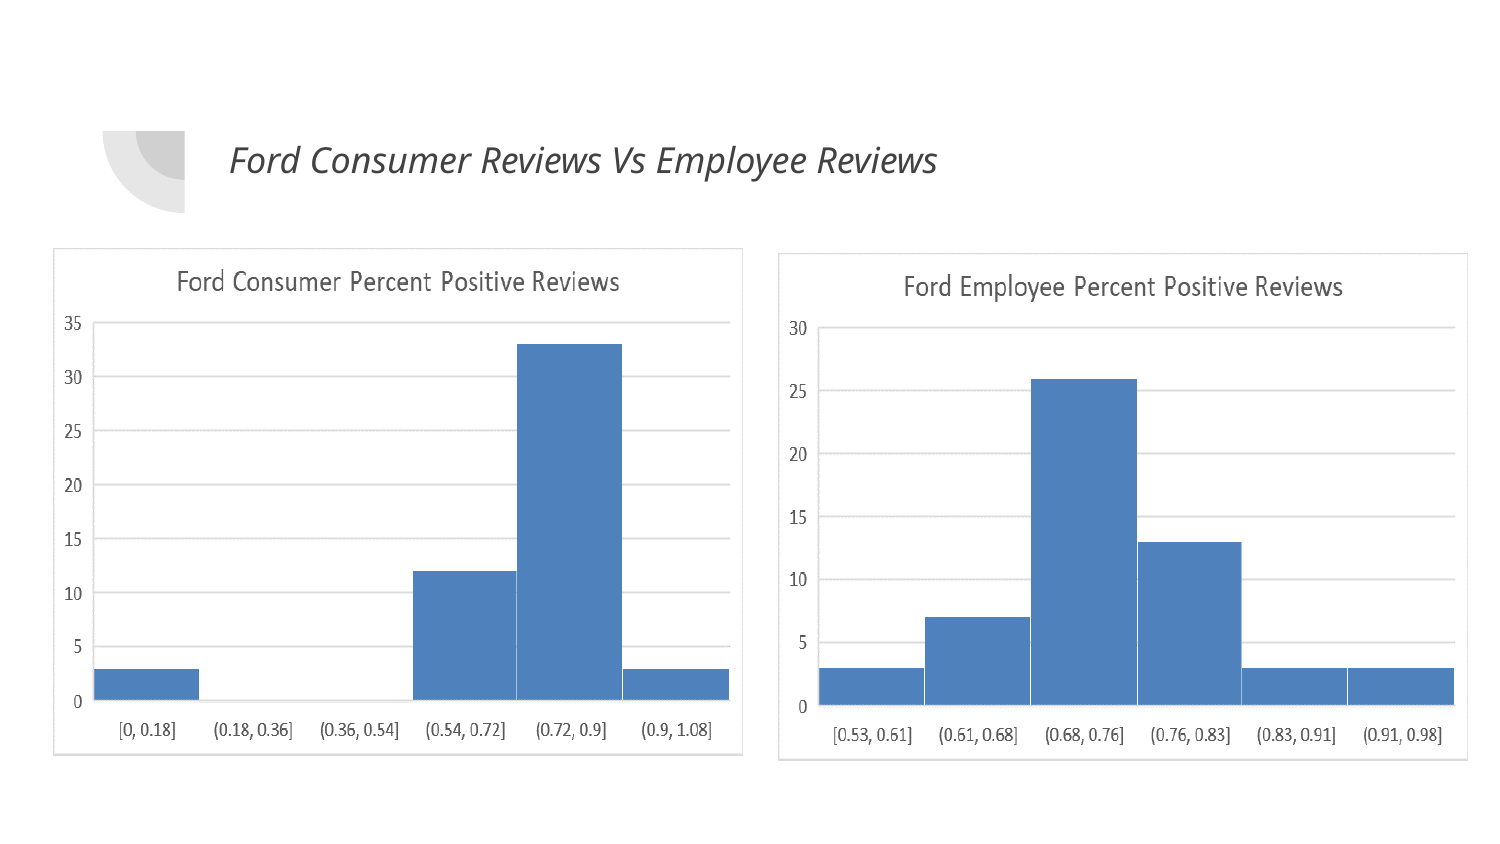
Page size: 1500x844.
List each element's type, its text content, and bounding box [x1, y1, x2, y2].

picture [53, 248, 744, 757]
title Ford Consumer Reviews Vs Employee Reviews [213, 122, 1368, 215]
picture [778, 253, 1469, 761]
